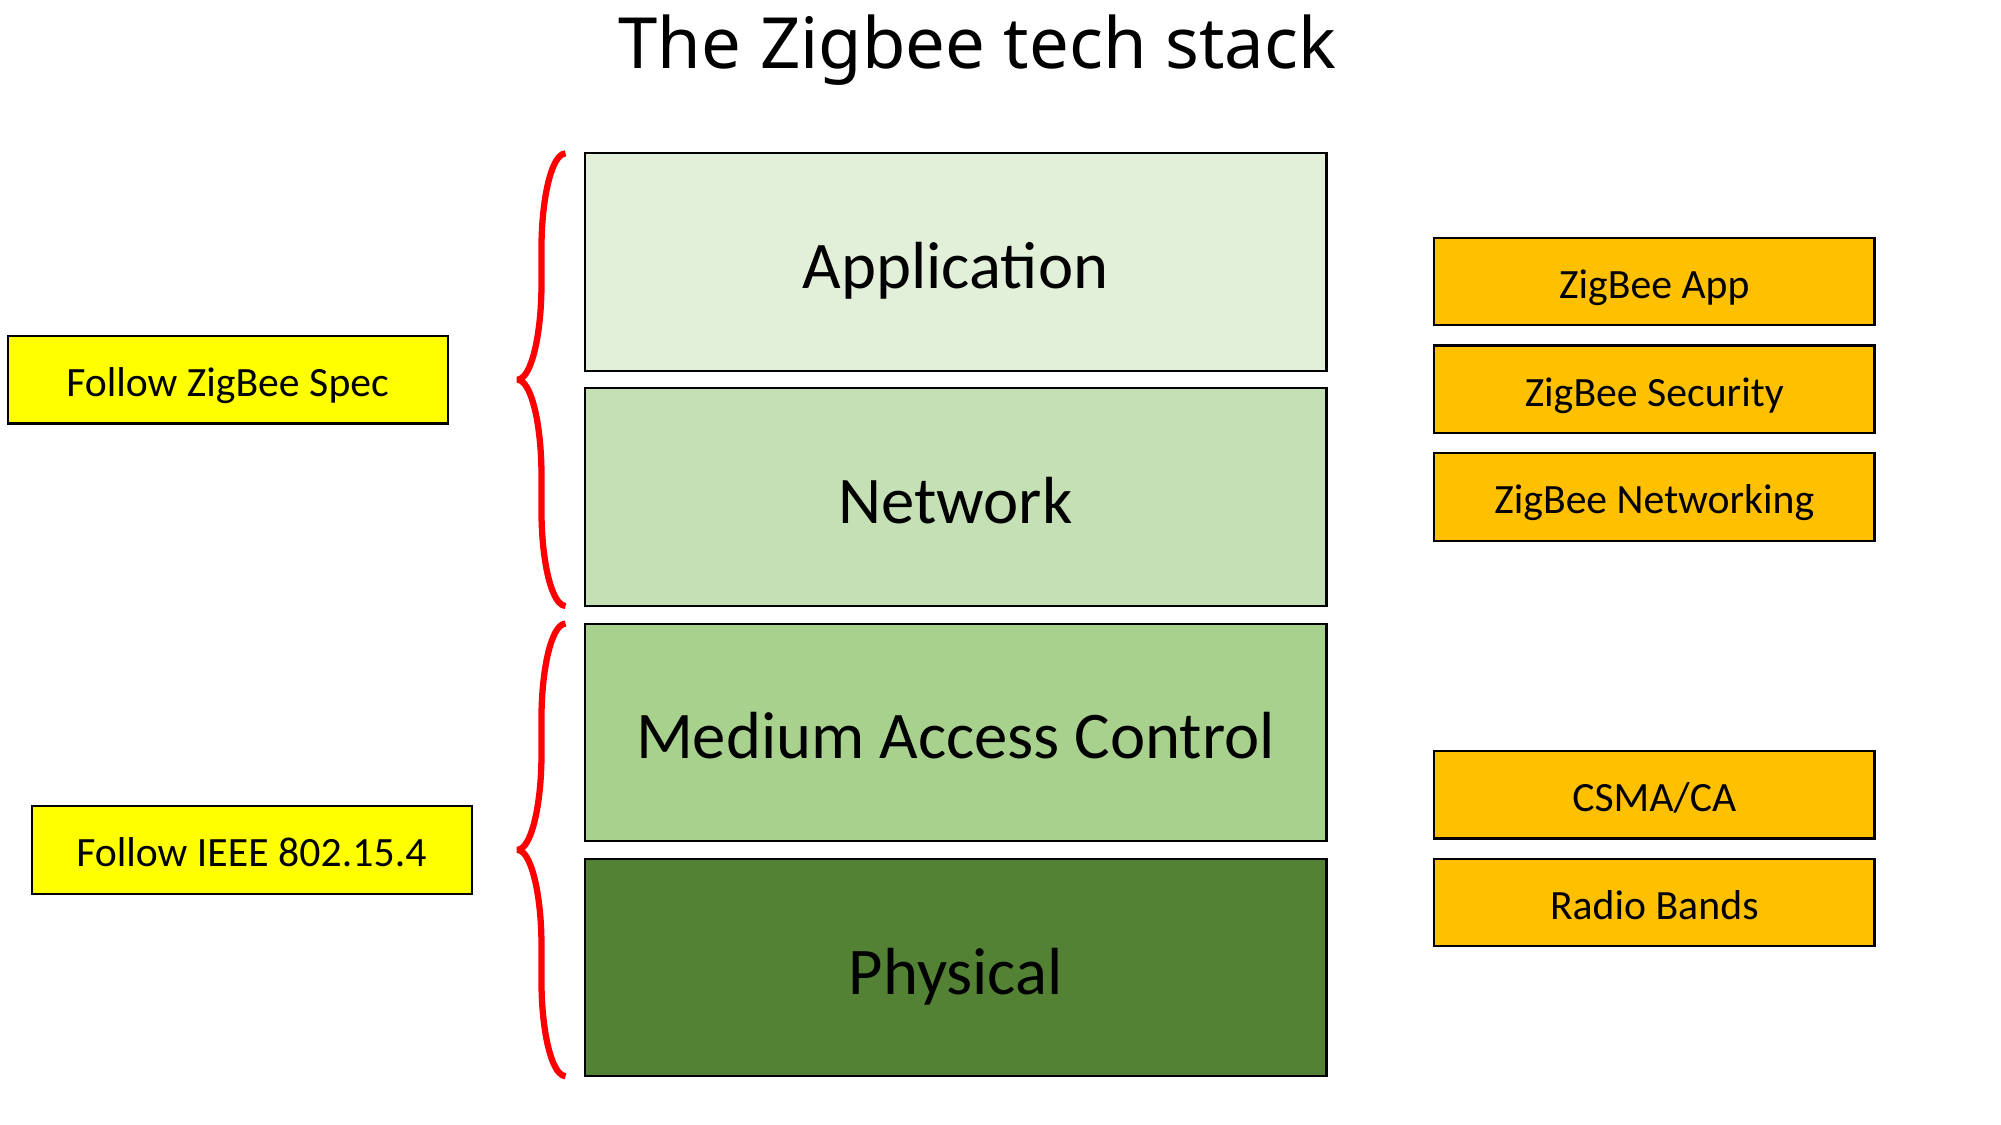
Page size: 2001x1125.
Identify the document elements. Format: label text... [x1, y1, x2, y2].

text_box Follow IEEE 802.15.4 [31, 805, 473, 895]
text_box Medium Access Control [584, 623, 1328, 842]
text_box Radio Bands [1433, 858, 1876, 947]
text_box Physical [584, 858, 1328, 1077]
text_box ZigBee Security [1433, 344, 1876, 434]
text_box CSMA/CA [1433, 750, 1876, 840]
text_box Follow ZigBee Spec [7, 335, 449, 425]
text_box Application [584, 152, 1328, 372]
text_box [517, 623, 566, 1077]
text_box ZigBee Networking [1433, 452, 1876, 542]
text_box ZigBee App [1433, 237, 1876, 326]
text_box Network [584, 387, 1328, 607]
text_box [517, 152, 566, 607]
title The Zigbee tech stack [115, 0, 1841, 93]
